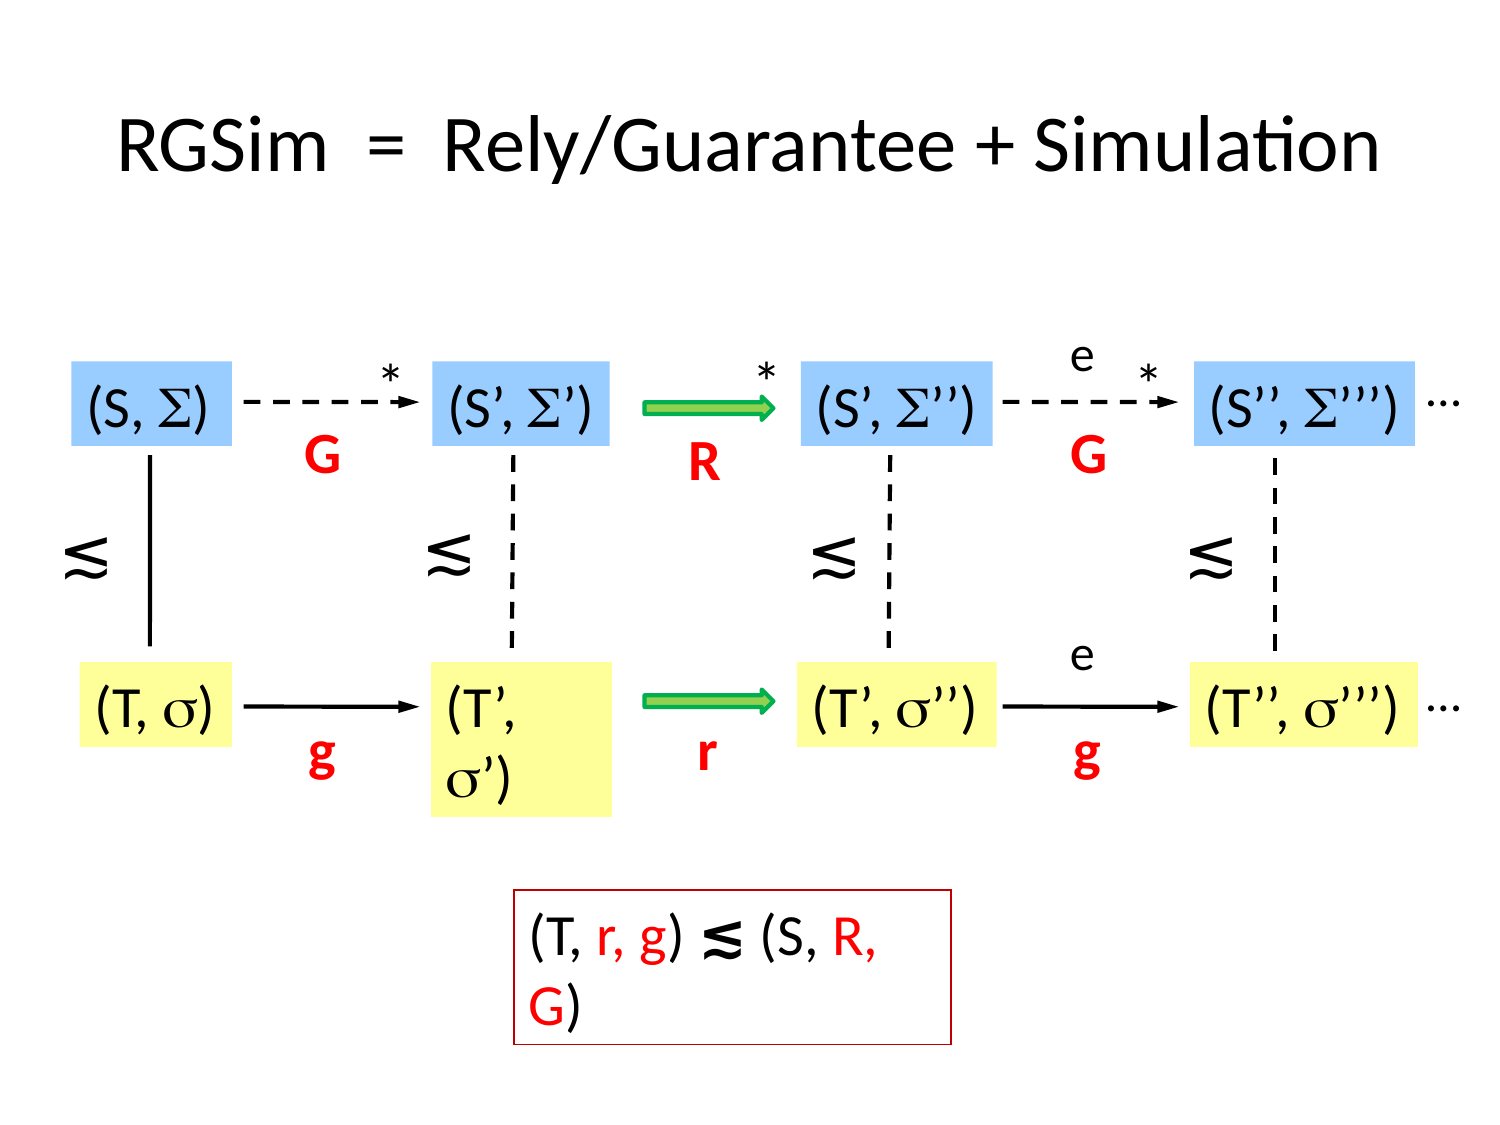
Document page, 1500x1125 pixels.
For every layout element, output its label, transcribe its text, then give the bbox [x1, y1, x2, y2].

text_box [409, 454, 514, 657]
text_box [1002, 314, 1180, 426]
text_box (S’’, ’’’) [1194, 361, 1415, 446]
text_box G [1055, 434, 1122, 493]
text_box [794, 360, 997, 749]
text_box … [1423, 654, 1476, 729]
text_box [1002, 612, 1419, 749]
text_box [243, 661, 613, 749]
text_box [644, 689, 774, 791]
text_box (T, ) [79, 662, 232, 747]
text_box g [293, 757, 351, 789]
text_box … [1411, 349, 1476, 425]
text_box (T, r, g) ≲ (S, R, G) [513, 890, 951, 1045]
text_box (S’, ’) [432, 361, 610, 446]
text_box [243, 339, 421, 426]
title RGSim = Rely/Guarantee + Simulation [75, 45, 1425, 233]
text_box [1171, 458, 1276, 651]
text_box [644, 337, 798, 501]
text_box G [289, 434, 357, 493]
text_box (S, ) [71, 361, 232, 446]
text_box g [1058, 757, 1116, 789]
text_box ≲ [43, 501, 130, 597]
